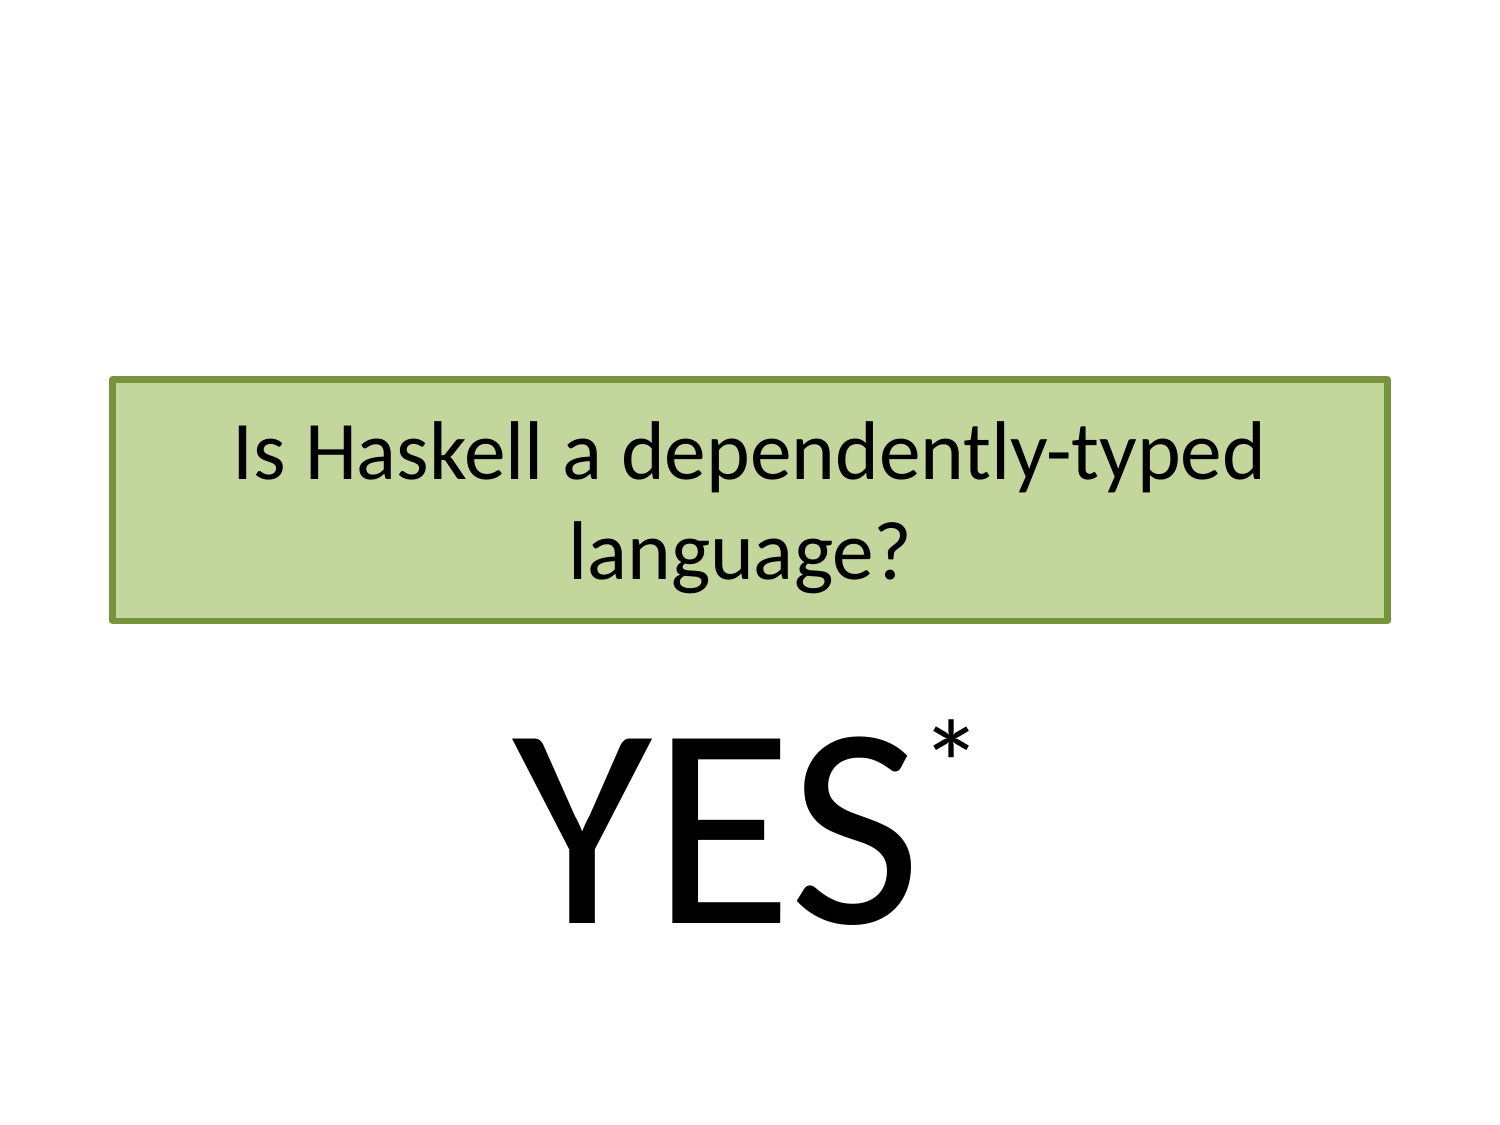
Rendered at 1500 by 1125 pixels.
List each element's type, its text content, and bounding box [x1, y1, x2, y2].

title Is Haskell a dependently-typed language? [109, 376, 1391, 624]
text_box YES [497, 629, 937, 989]
text_box * [905, 676, 998, 841]
